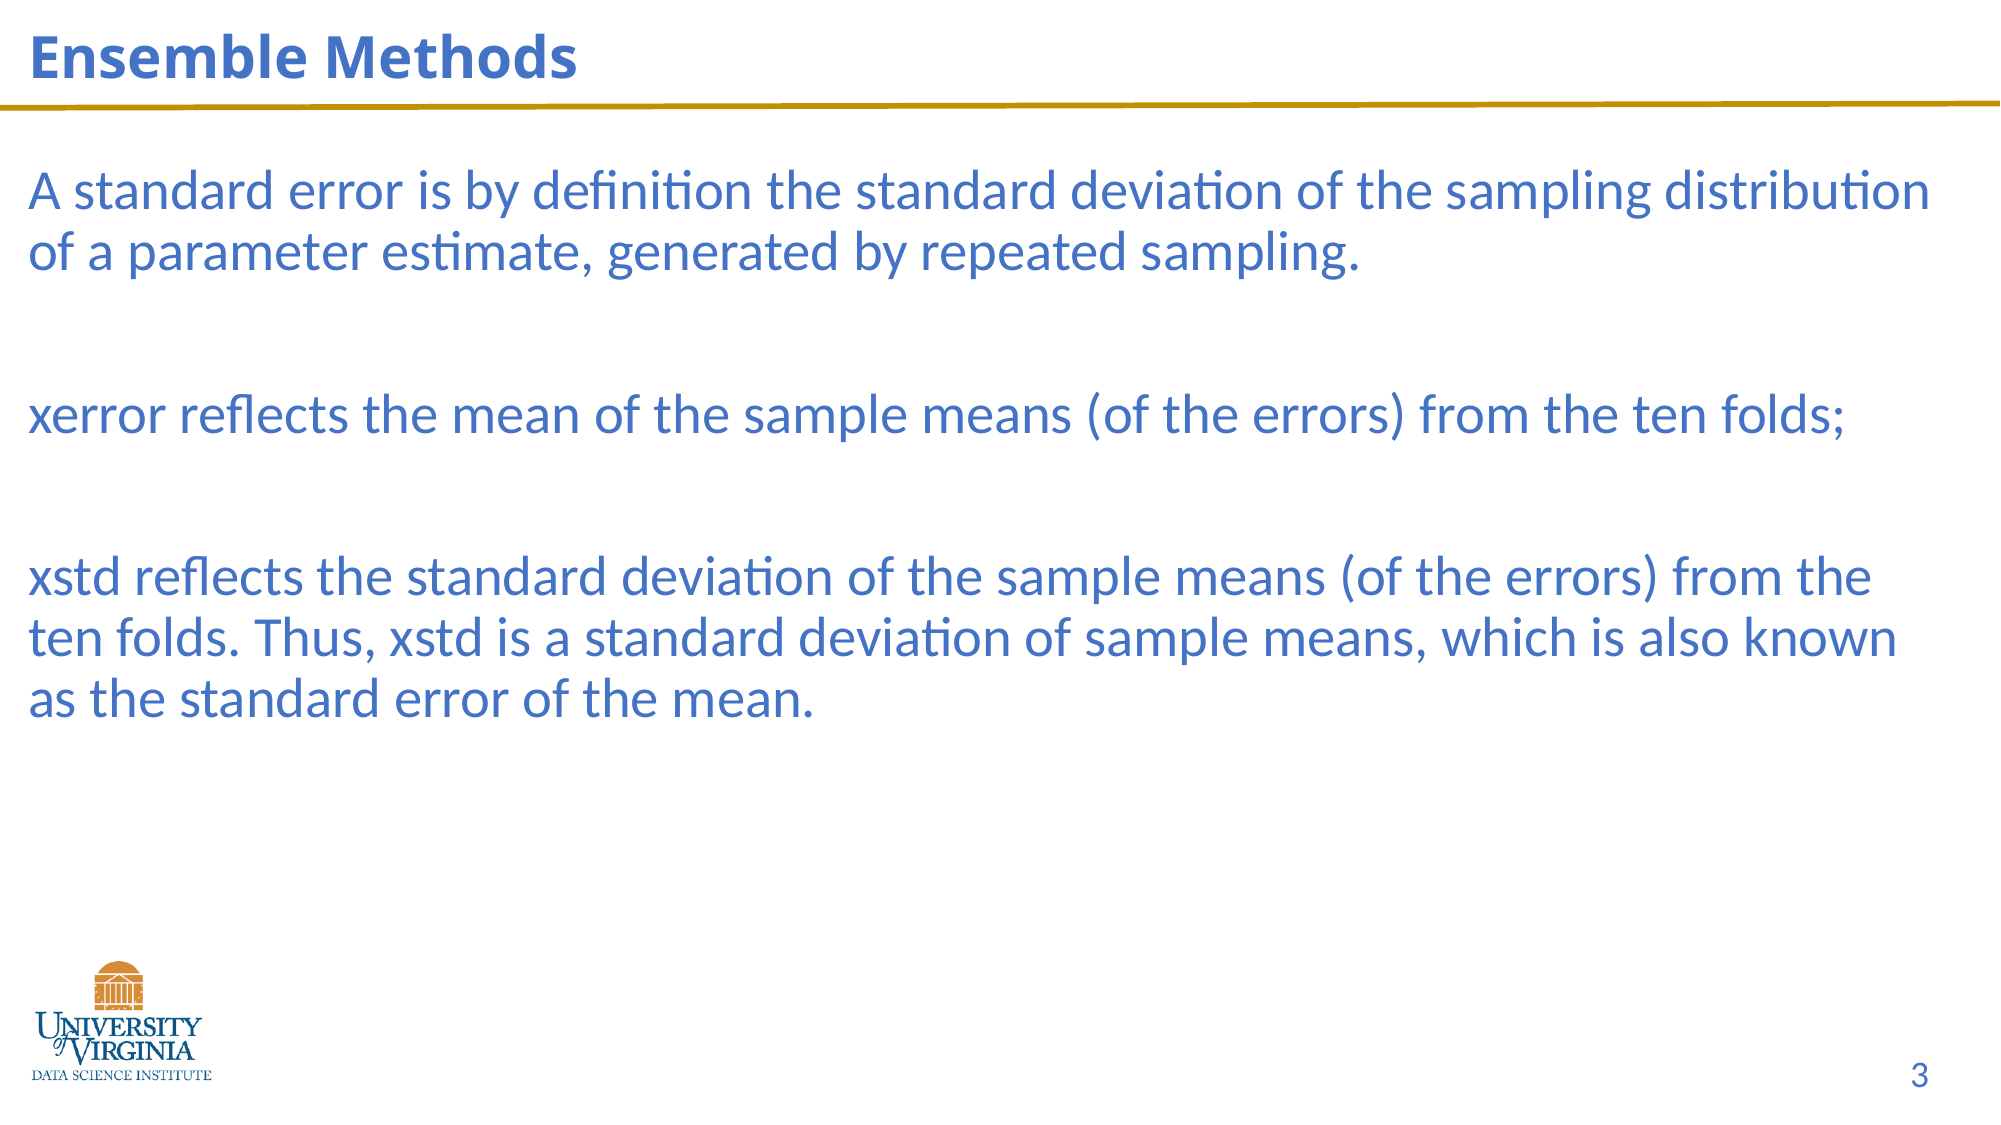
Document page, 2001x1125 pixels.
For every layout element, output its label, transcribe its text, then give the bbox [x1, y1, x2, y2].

picture [28, 986, 214, 1122]
slide_number 3 [1493, 1042, 1944, 1103]
title Ensemble Methods [13, 0, 1739, 120]
list A standard error is by definition the standard deviation of the sampling distribution of a parameter estimate, generated by repeated sampling. xerror reflects the mean of the sample means (of the errors) from the ten folds; xstd reflects the standard deviation of the sample means (of the errors) from the ten folds. Thus, xstd is a standard deviation of sample means, which is also known as the standard error of the mean. [13, 153, 1966, 986]
